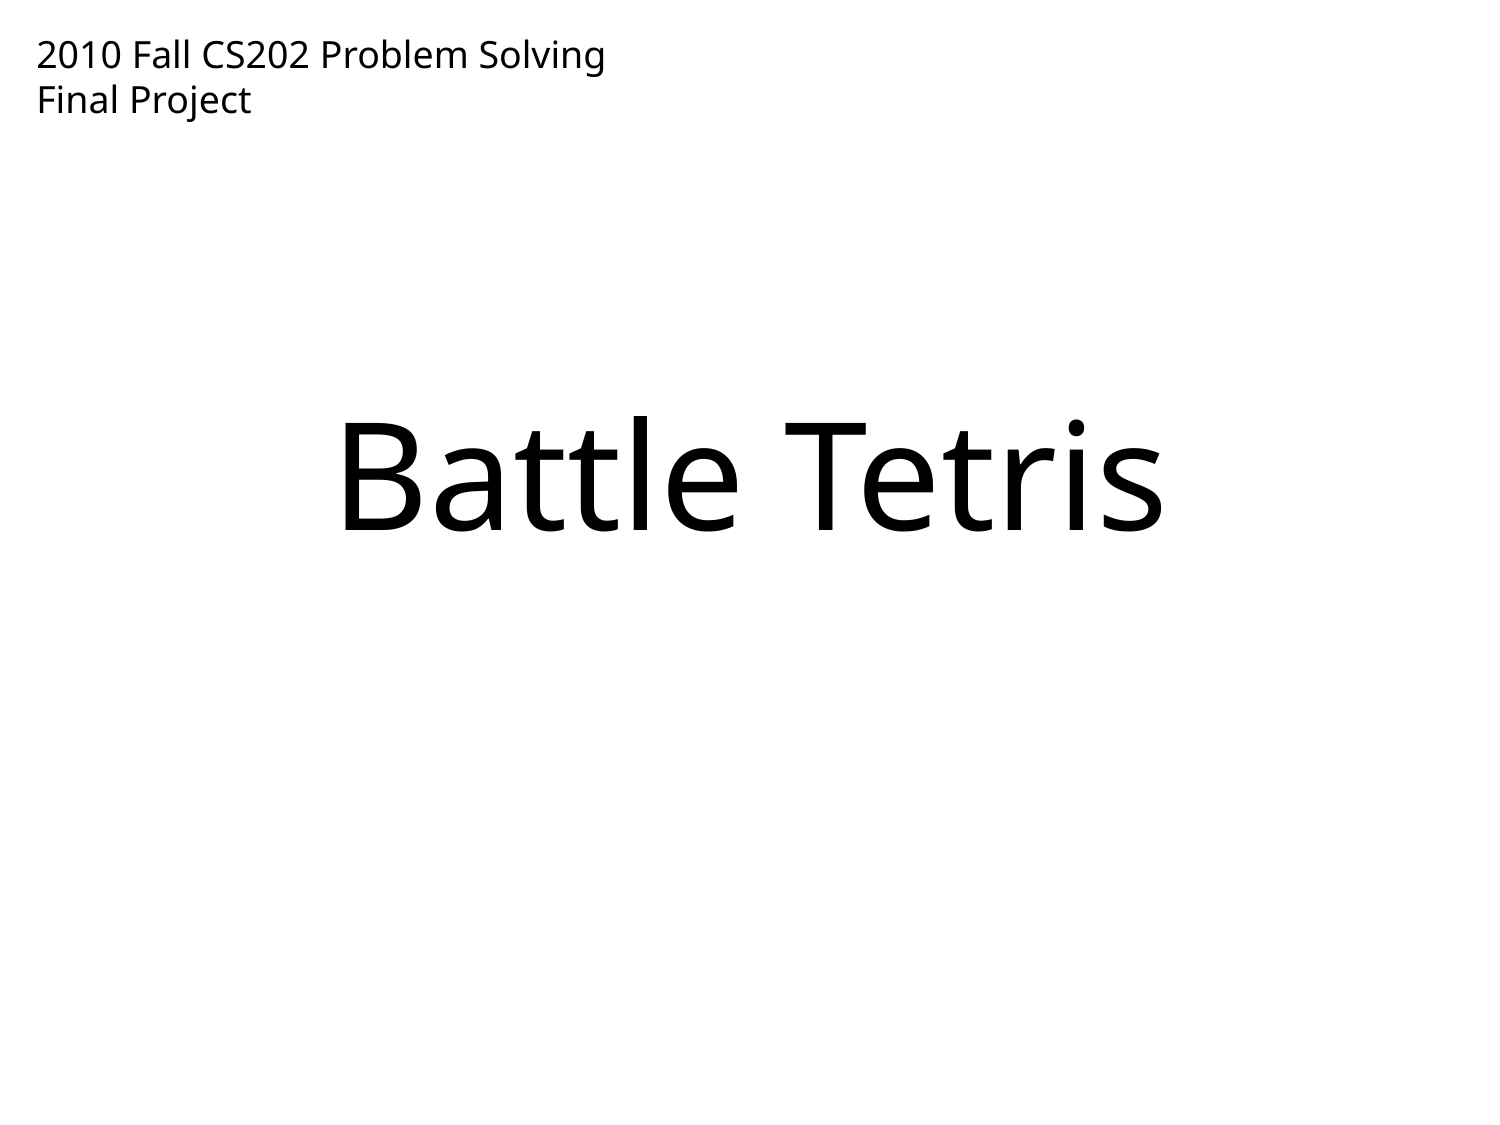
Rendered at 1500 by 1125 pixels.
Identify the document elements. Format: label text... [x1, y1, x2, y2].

title Battle Tetris [112, 349, 1388, 591]
text_box 2010 Fall CS202 Problem Solving Final Project [21, 23, 622, 174]
